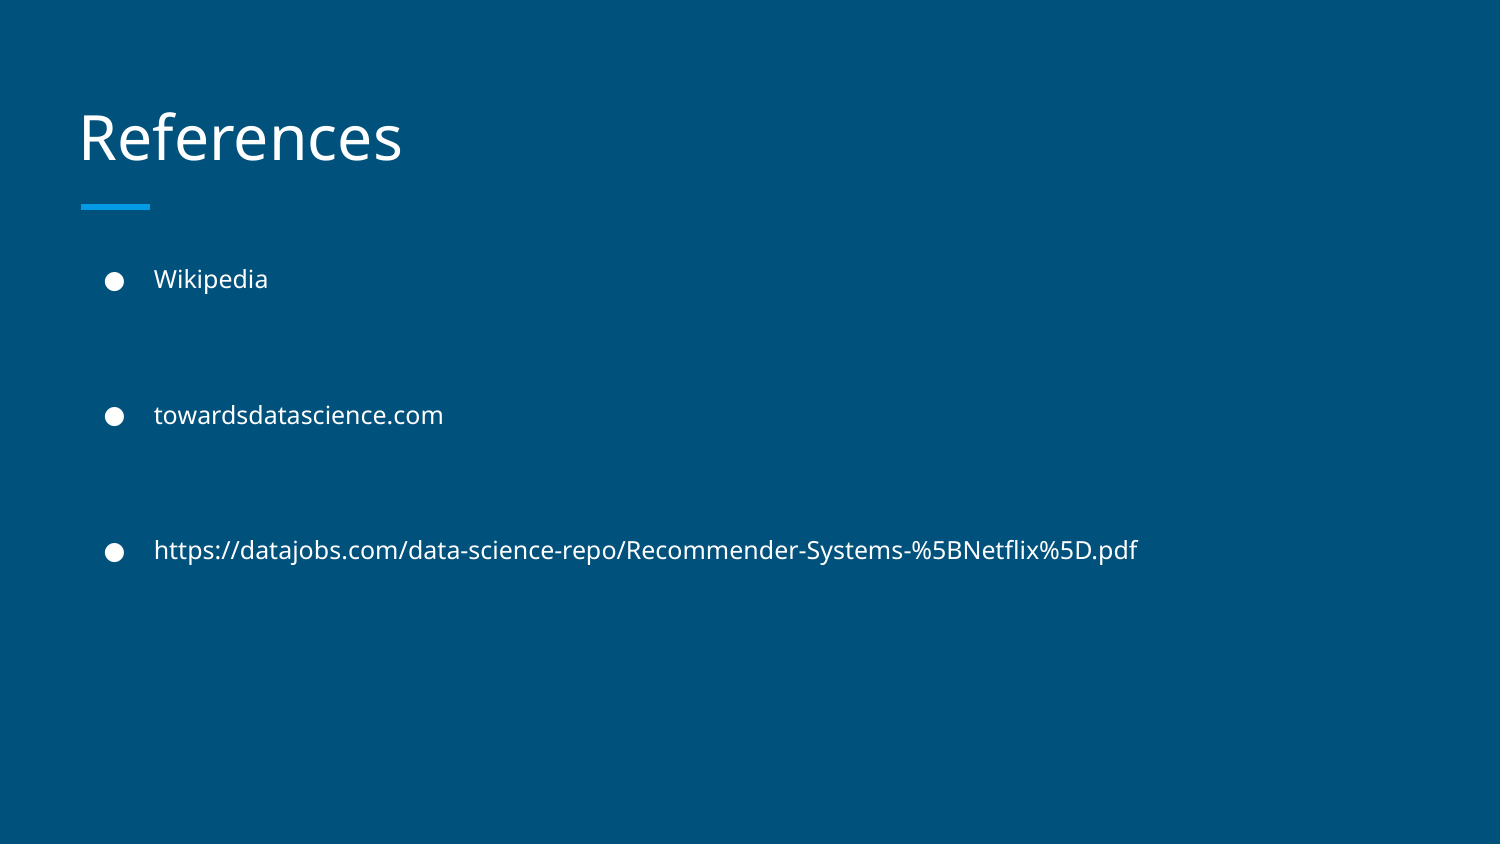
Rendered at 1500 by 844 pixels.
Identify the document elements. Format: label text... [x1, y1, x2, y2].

title References [63, 75, 1437, 188]
list Wikipedia towardsdatascience.com https://datajobs.com/data-science-repo/Recommender-Systems-%5BNetflix%5D.pdf [63, 244, 1437, 750]
